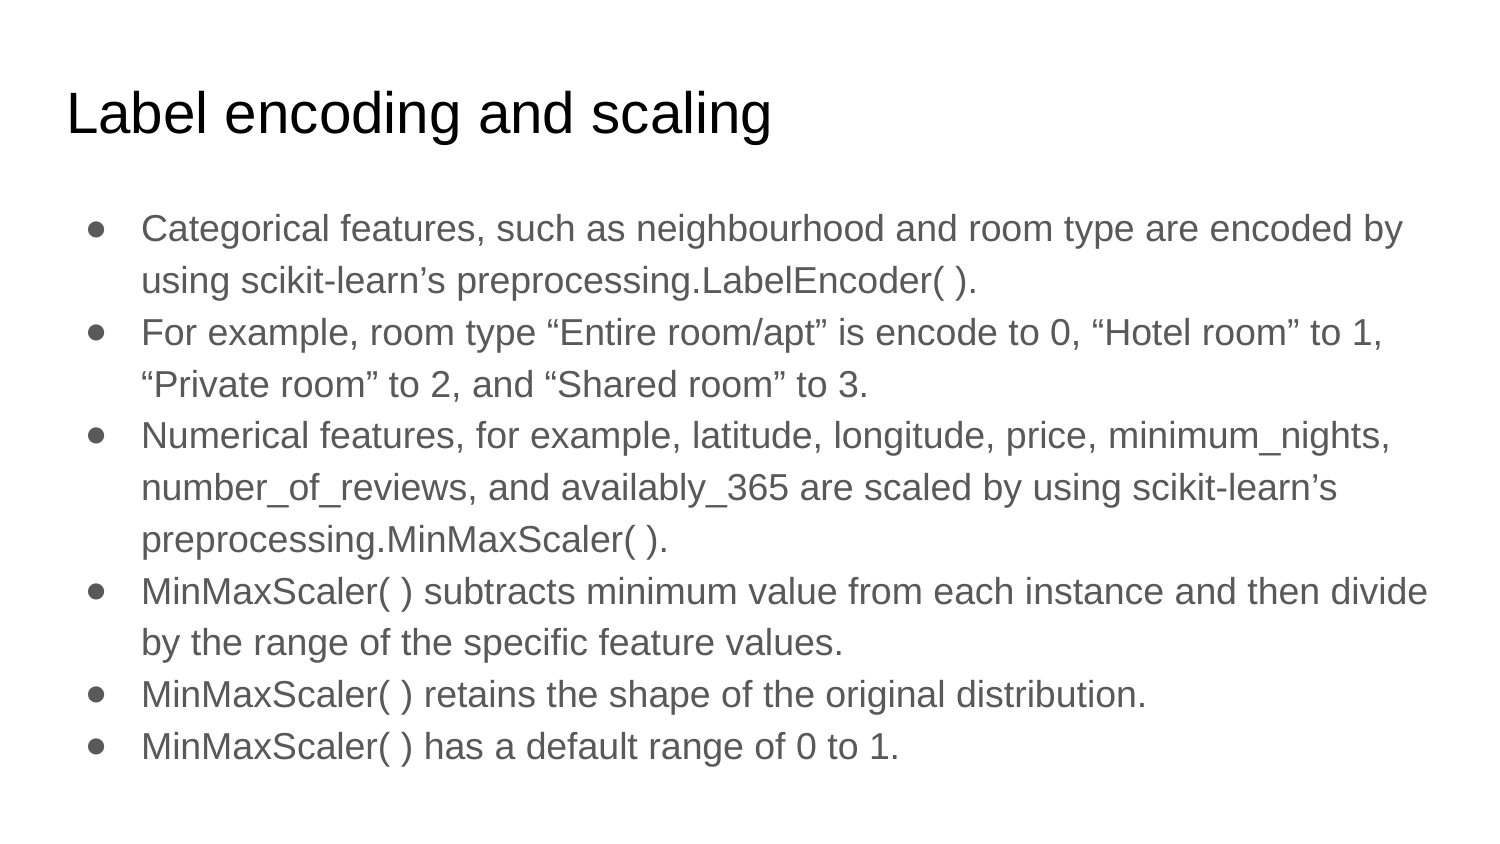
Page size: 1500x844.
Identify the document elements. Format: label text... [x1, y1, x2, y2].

title Label encoding and scaling [51, 60, 1449, 155]
list Categorical features, such as neighbourhood and room type are encoded by using scikit-learn’s preprocessing.LabelEncoder( ). For example, room type “Entire room/apt” is encode to 0, “Hotel room” to 1, “Private room” to 2, and “Shared room” to 3. Numerical features, for example, latitude, longitude, price, minimum_nights, number_of_reviews, and availably_365 are scaled by using scikit-learn’s preprocessing.MinMaxScaler( ). MinMaxScaler( ) subtracts minimum value from each instance and then divide by the range of the specific feature values. MinMaxScaler( ) retains the shape of the original distribution. MinMaxScaler( ) has a default range of 0 to 1. [51, 182, 1449, 799]
